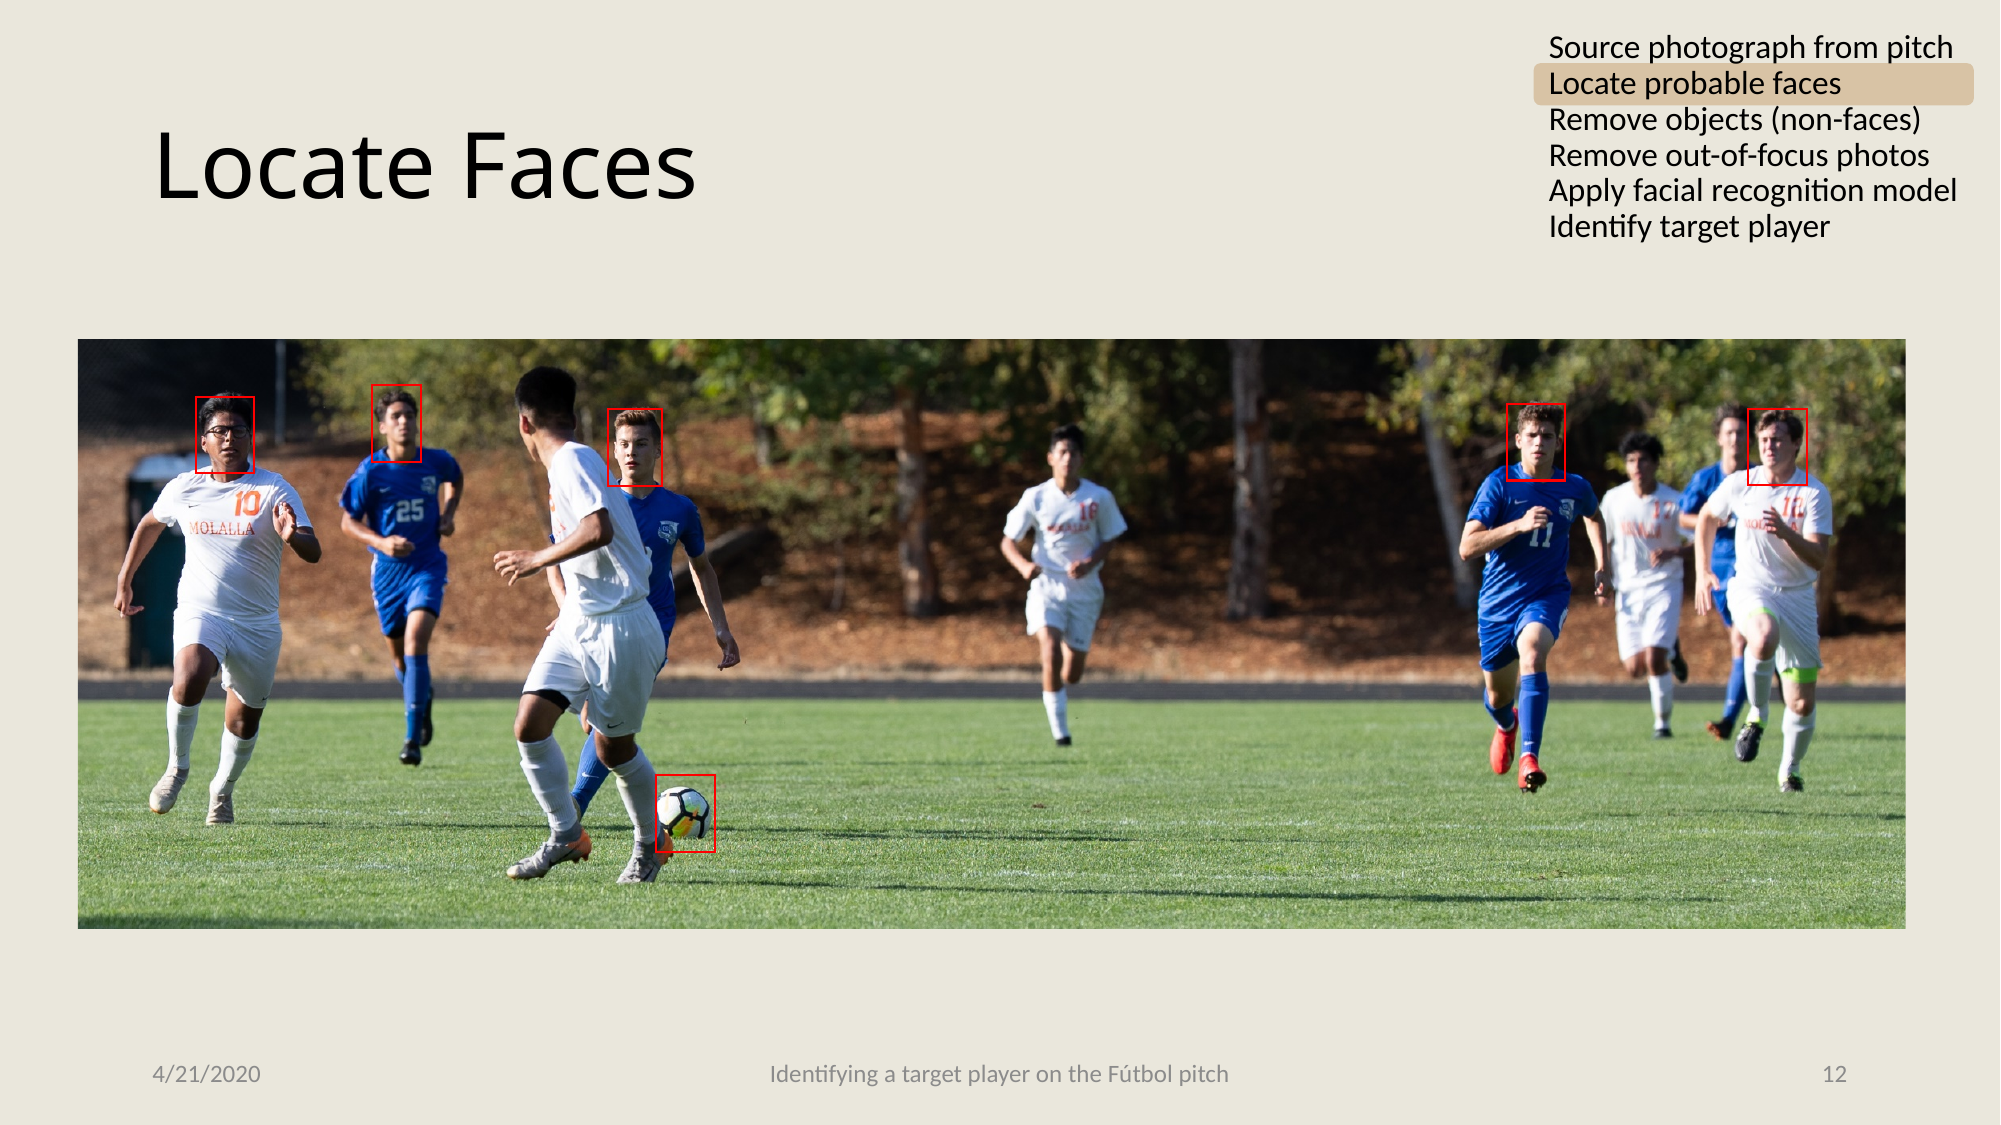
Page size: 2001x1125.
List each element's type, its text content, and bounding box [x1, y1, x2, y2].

list Source photograph from pitch Locate probable faces Remove objects (non-faces) Remove out-of-focus photos Apply facial recognition model Identify target player [1533, 22, 1984, 278]
footer Identifying a target player on the Fútbol pitch [662, 1042, 1338, 1103]
title Locate Faces [137, 59, 1533, 278]
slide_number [137, 1042, 588, 1103]
slide_number 12 [1412, 1042, 1863, 1103]
picture [77, 339, 1906, 929]
